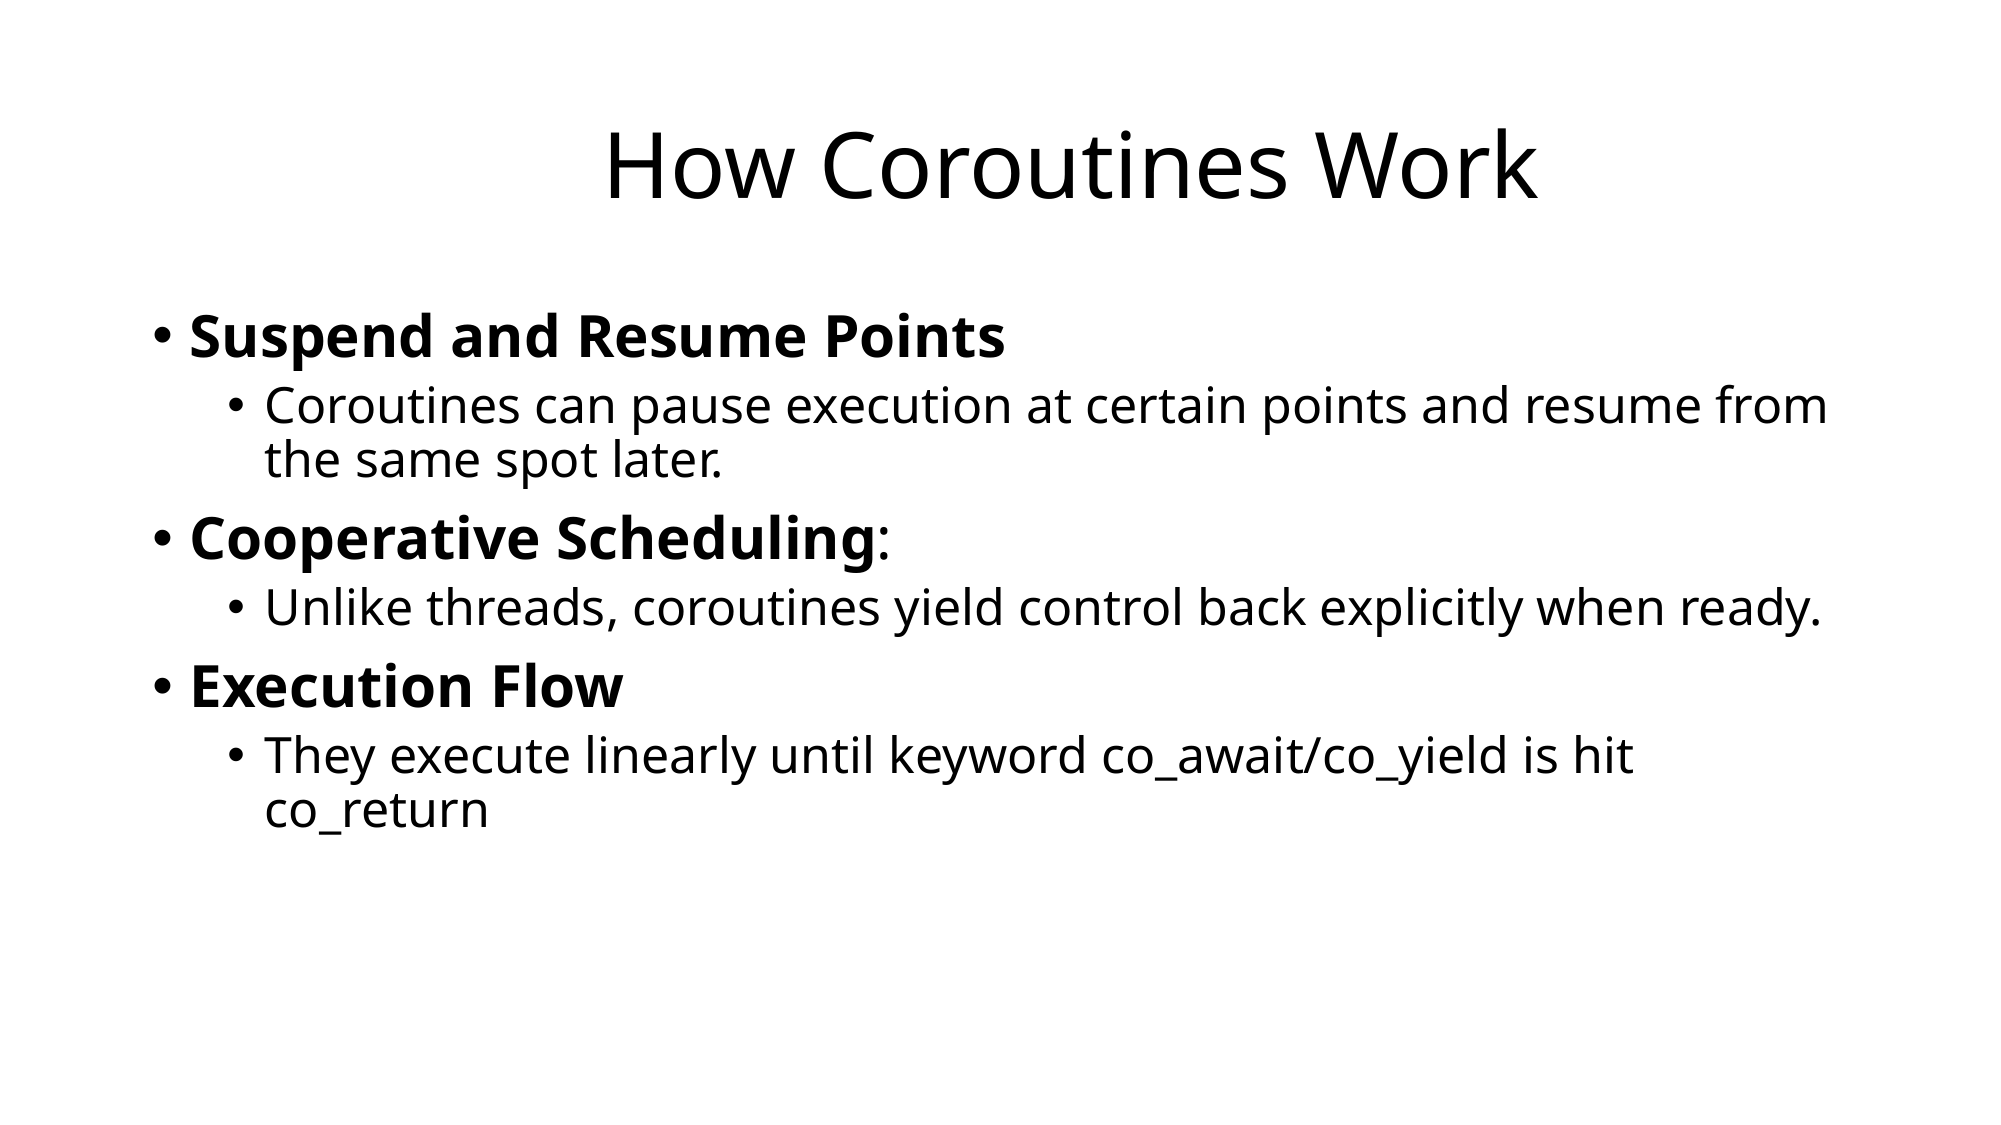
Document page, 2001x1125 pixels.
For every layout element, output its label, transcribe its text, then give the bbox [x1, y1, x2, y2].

title How Coroutines Work [137, 59, 1863, 278]
list Suspend and Resume Points Coroutines can pause execution at certain points and resume from the same spot later. Cooperative Scheduling: Unlike threads, coroutines yield control back explicitly when ready. Execution Flow They execute linearly until keyword co_await/co_yield is hit co_return [137, 299, 1863, 1014]
